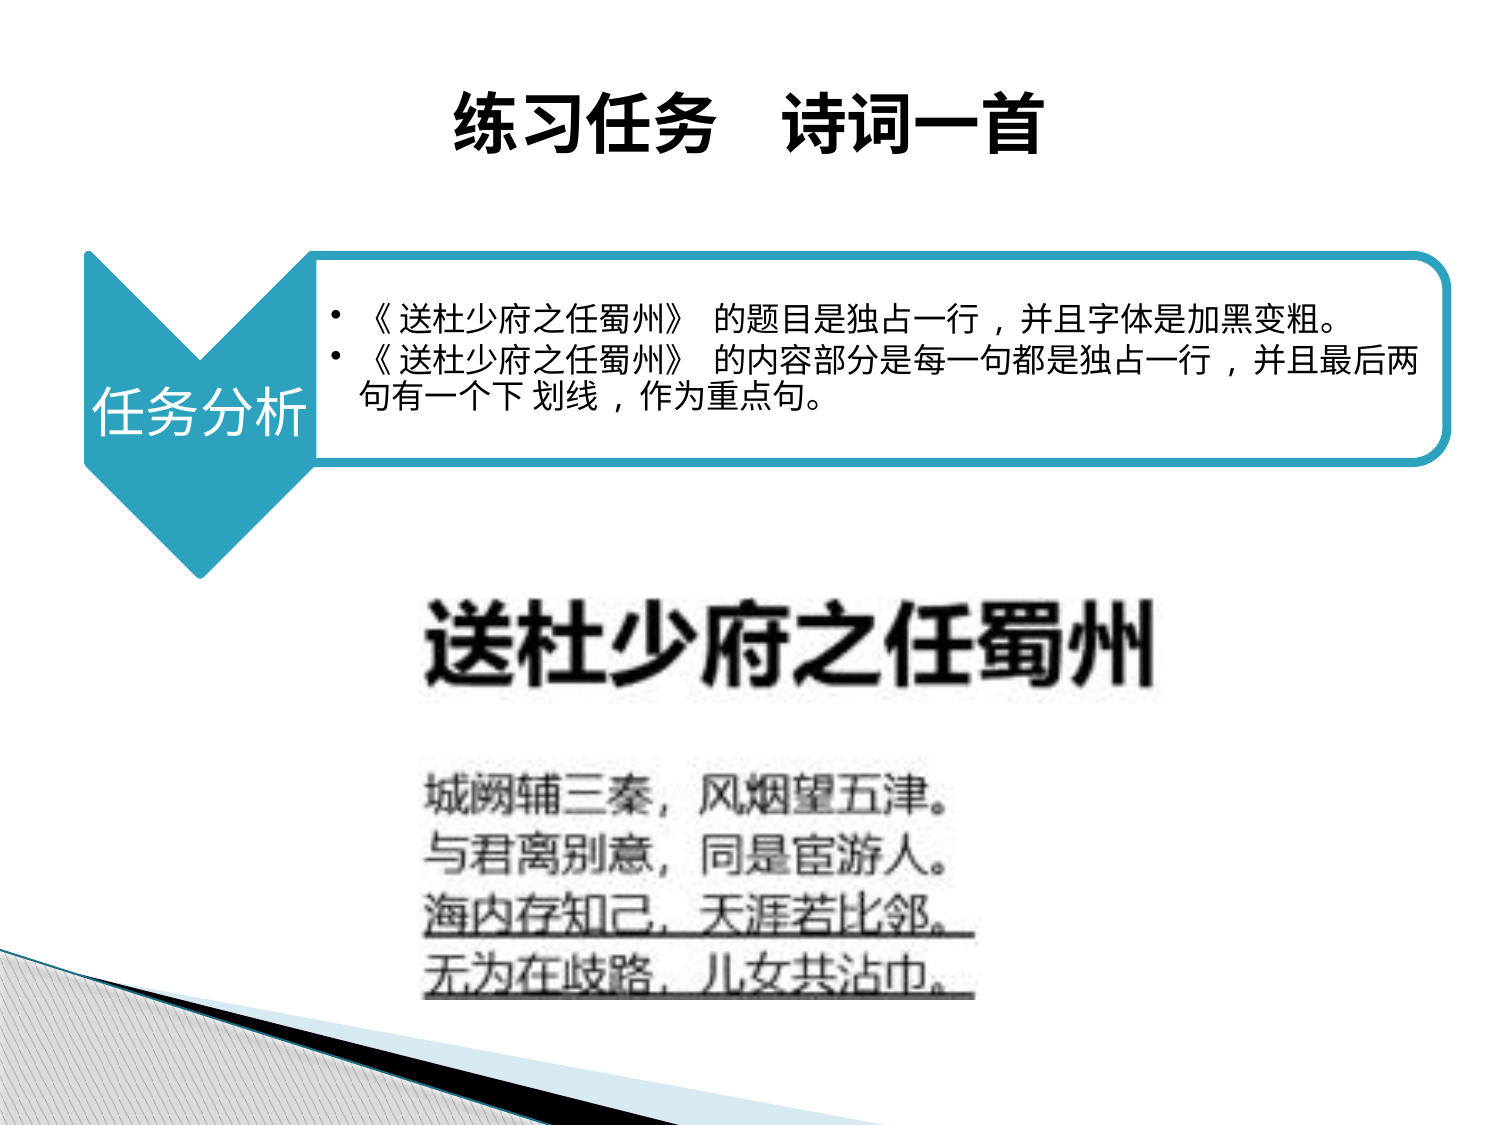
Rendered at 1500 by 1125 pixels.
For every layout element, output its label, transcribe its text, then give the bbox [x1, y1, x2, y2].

picture [418, 597, 1164, 1000]
title 练习任务 诗词一首 [75, 45, 1425, 199]
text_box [88, 255, 1448, 575]
